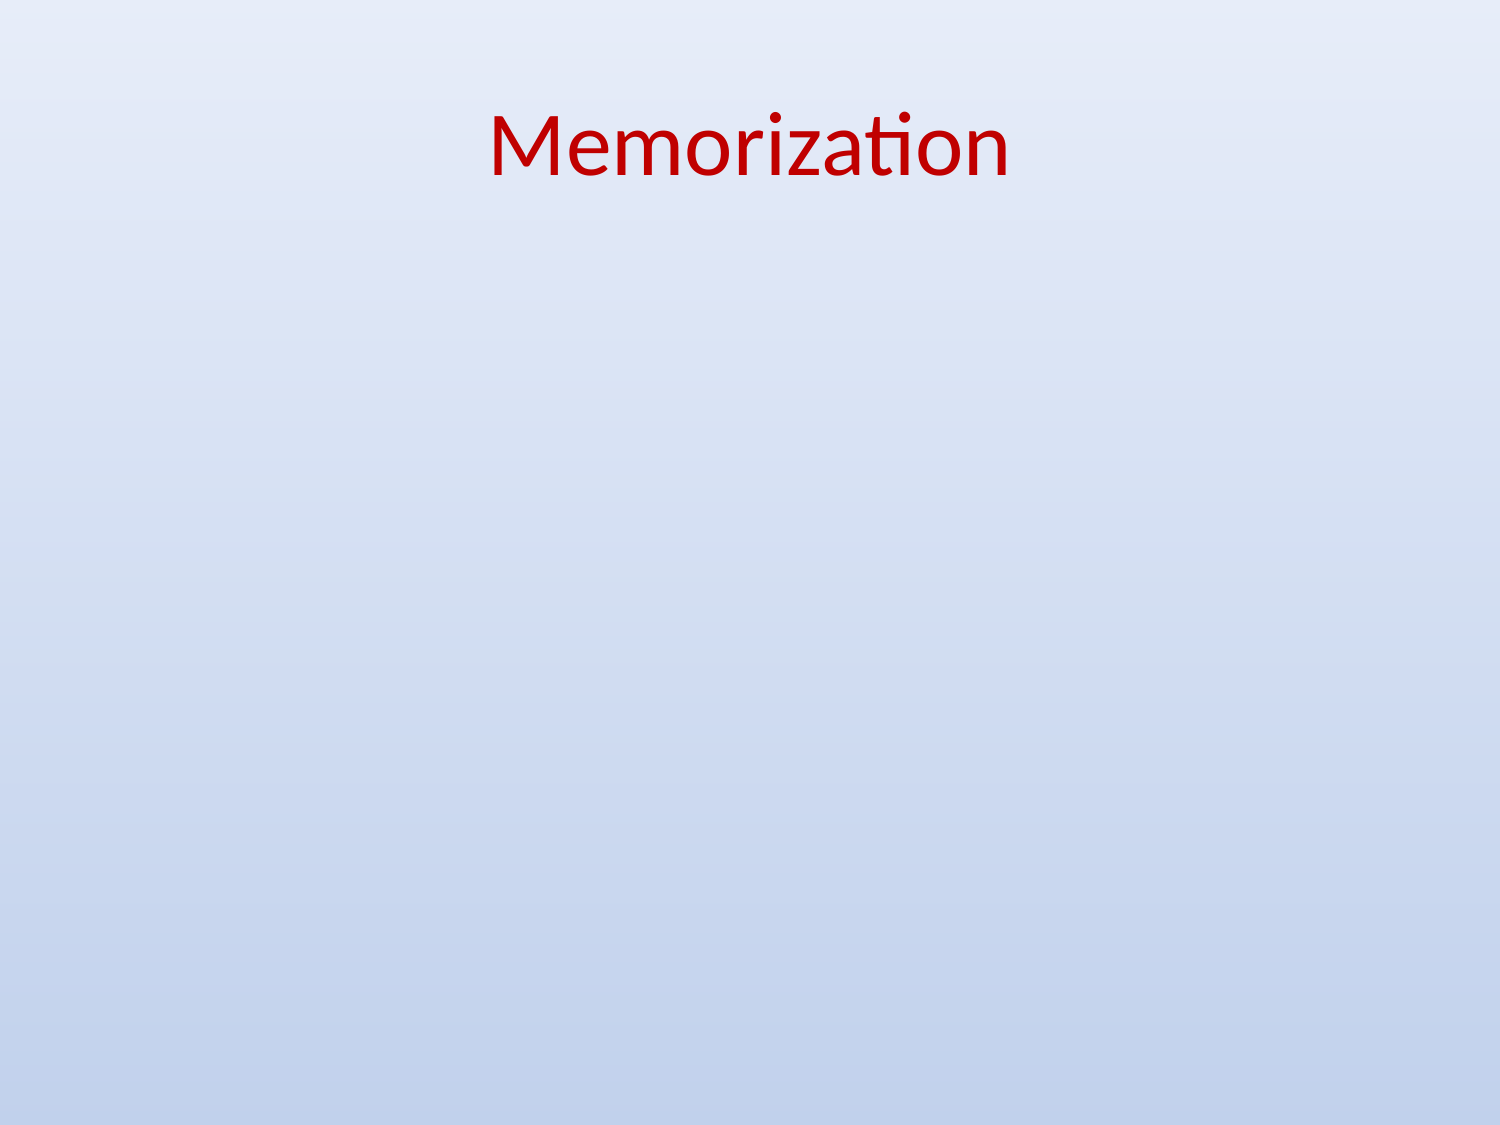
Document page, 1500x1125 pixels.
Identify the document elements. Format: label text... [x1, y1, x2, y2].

title Memorization [74, 44, 1426, 233]
